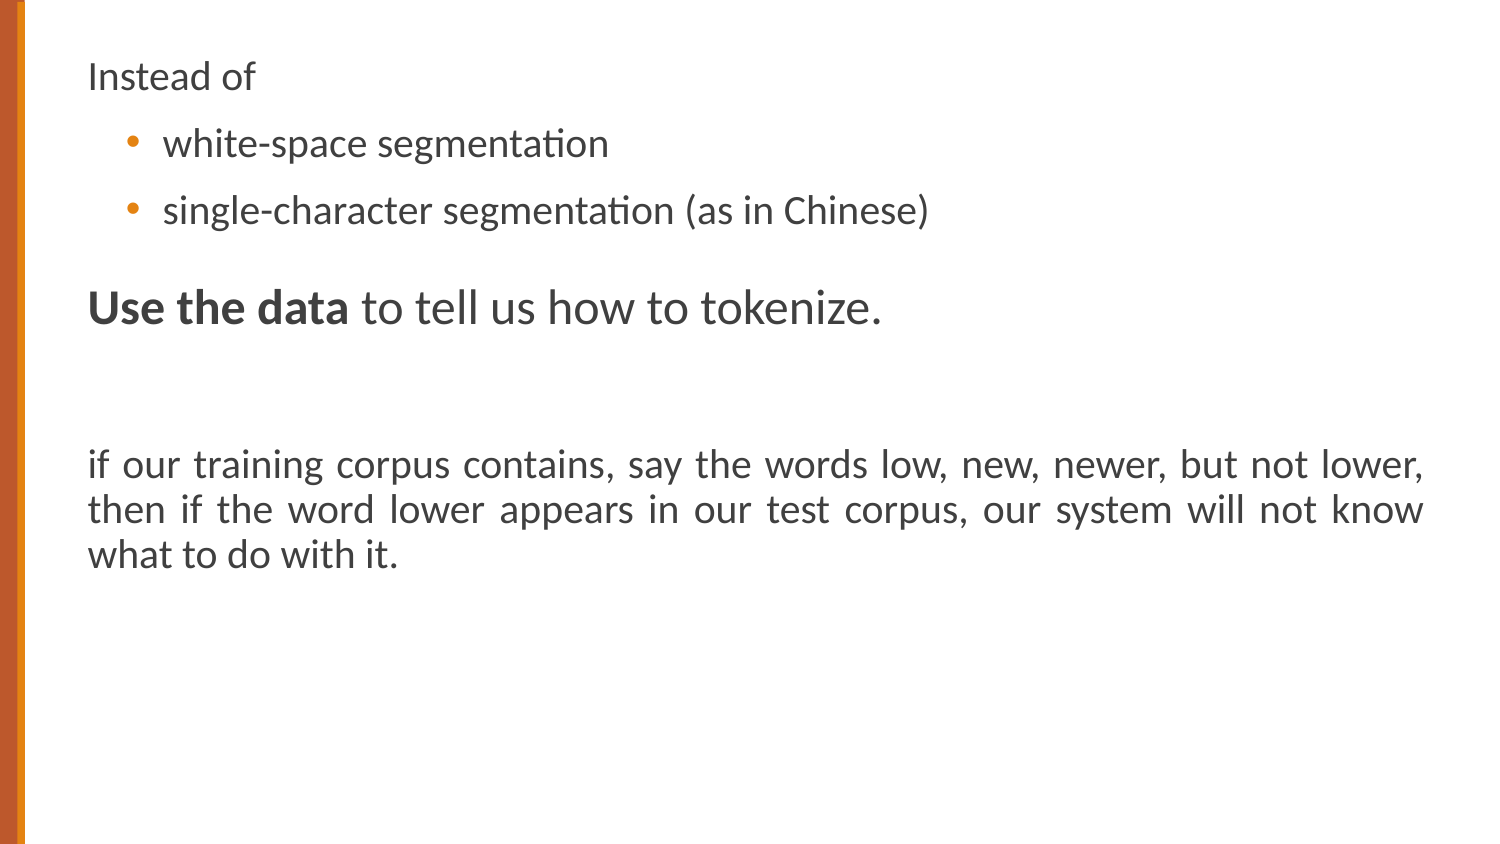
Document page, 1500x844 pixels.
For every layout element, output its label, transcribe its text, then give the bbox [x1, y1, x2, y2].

list Instead of white-space segmentation single-character segmentation (as in Chinese) Use the data to tell us how to tokenize. if our training corpus contains, say the words low, new, newer, but not lower, then if the word lower appears in our test corpus, our system will not know what to do with it. [87, 46, 1425, 797]
